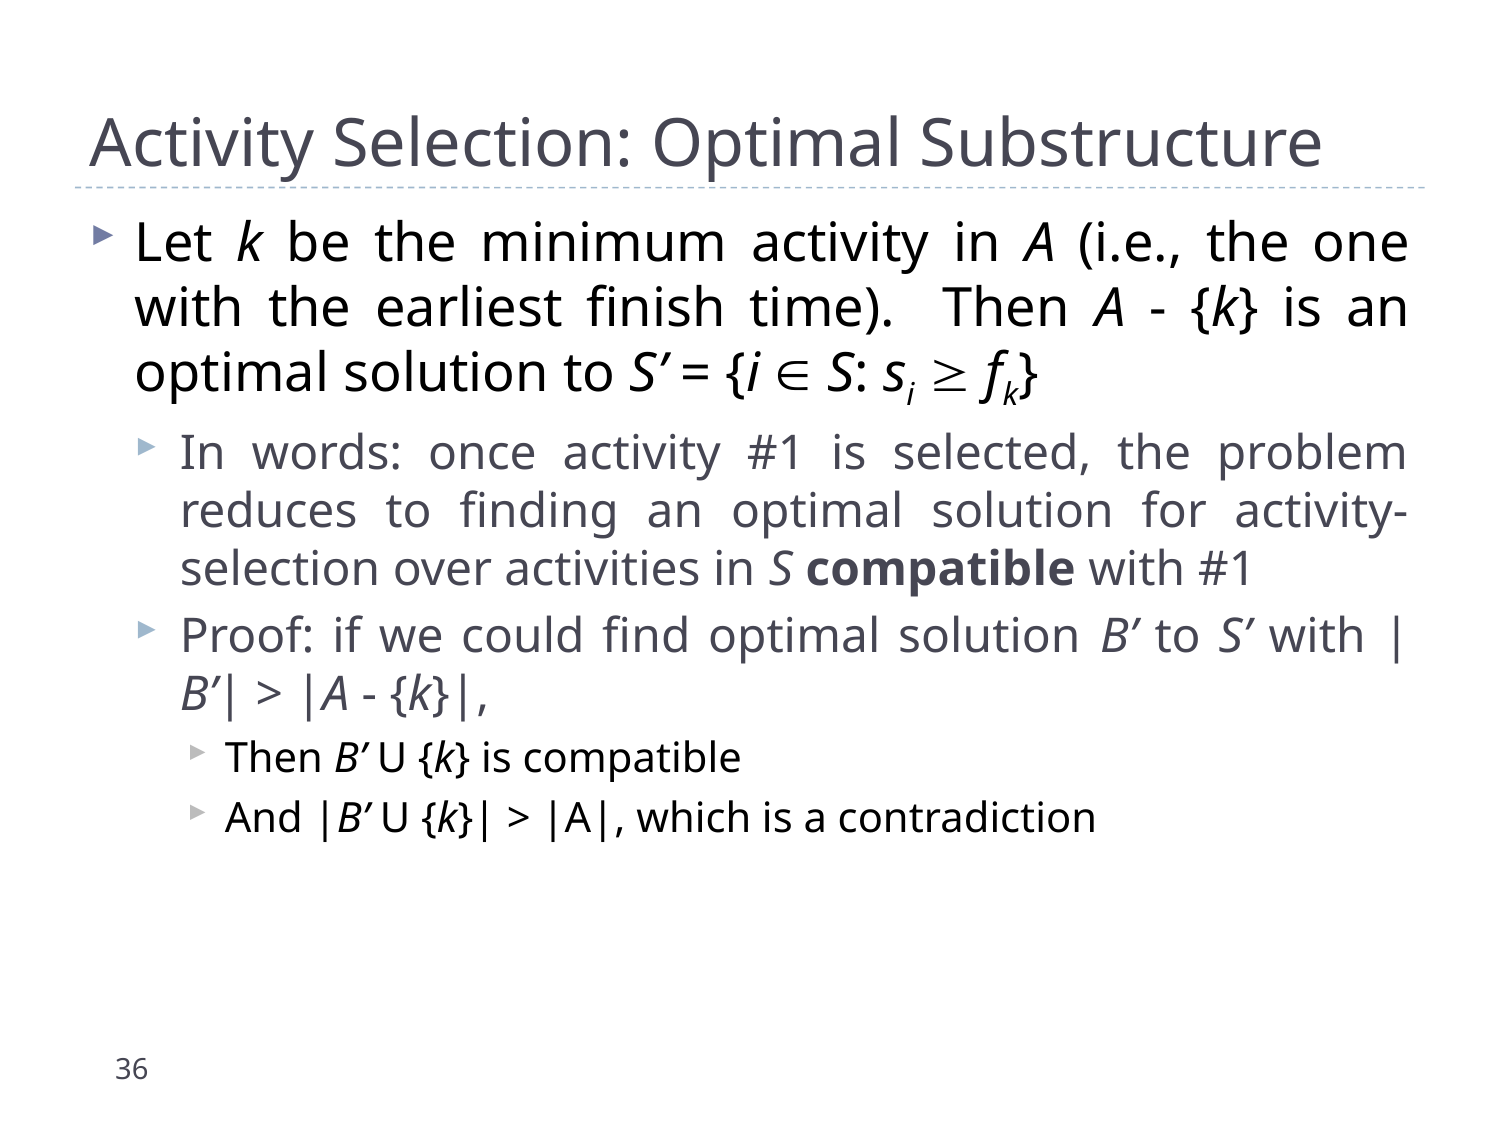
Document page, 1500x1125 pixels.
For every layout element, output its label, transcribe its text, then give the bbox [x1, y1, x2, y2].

slide_number 36 [100, 1042, 426, 1103]
list Let k be the minimum activity in A (i.e., the one with the earliest finish time). Then A - {k} is an optimal solution to S’ = {i  S: si  fk} In words: once activity #1 is selected, the problem reduces to finding an optimal solution for activity-selection over activities in S compatible with #1 Proof: if we could find optimal solution B’ to S’ with |B’| > |A - {k}|, Then B’ U {k} is compatible And |B’ U {k}| > |A|, which is a contradiction [75, 200, 1425, 1010]
title Activity Selection: Optimal Substructure [75, 24, 1425, 188]
